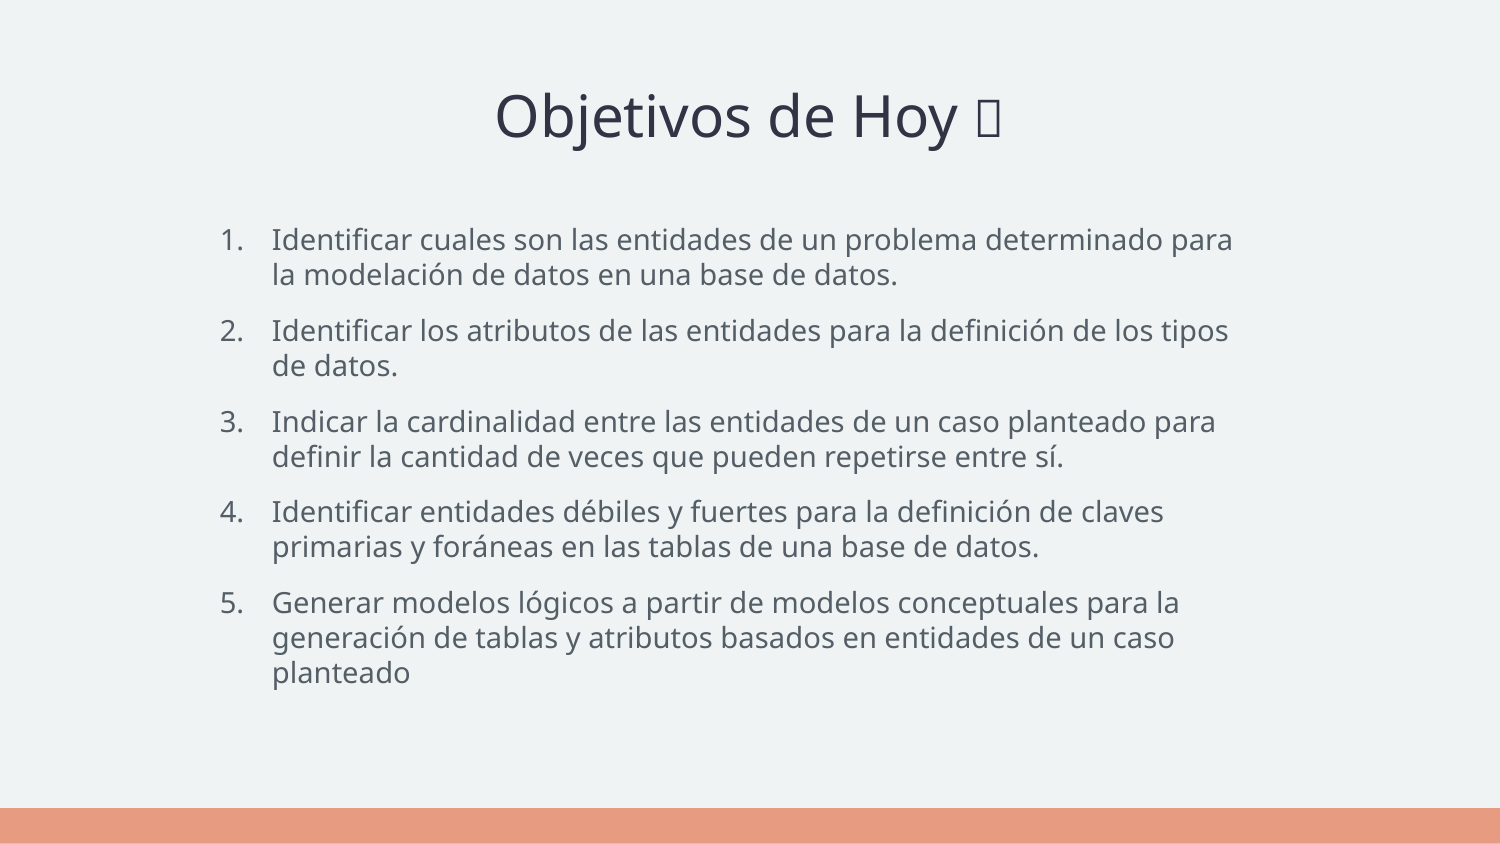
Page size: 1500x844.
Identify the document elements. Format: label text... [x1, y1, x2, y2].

title Objetivos de Hoy 📅 [143, 50, 1357, 178]
subtitle Identificar cuales son las entidades de un problema determinado para la modelación de datos en una base de datos. Identificar los atributos de las entidades para la definición de los tipos de datos. Indicar la cardinalidad entre las entidades de un caso planteado para definir la cantidad de veces que pueden repetirse entre sí. Identificar entidades débiles y fuertes para la definición de claves primarias y foráneas en las tablas de una base de datos. Generar modelos lógicos a partir de modelos conceptuales para la generación de tablas y atributos basados en entidades de un caso planteado [181, 222, 1256, 689]
